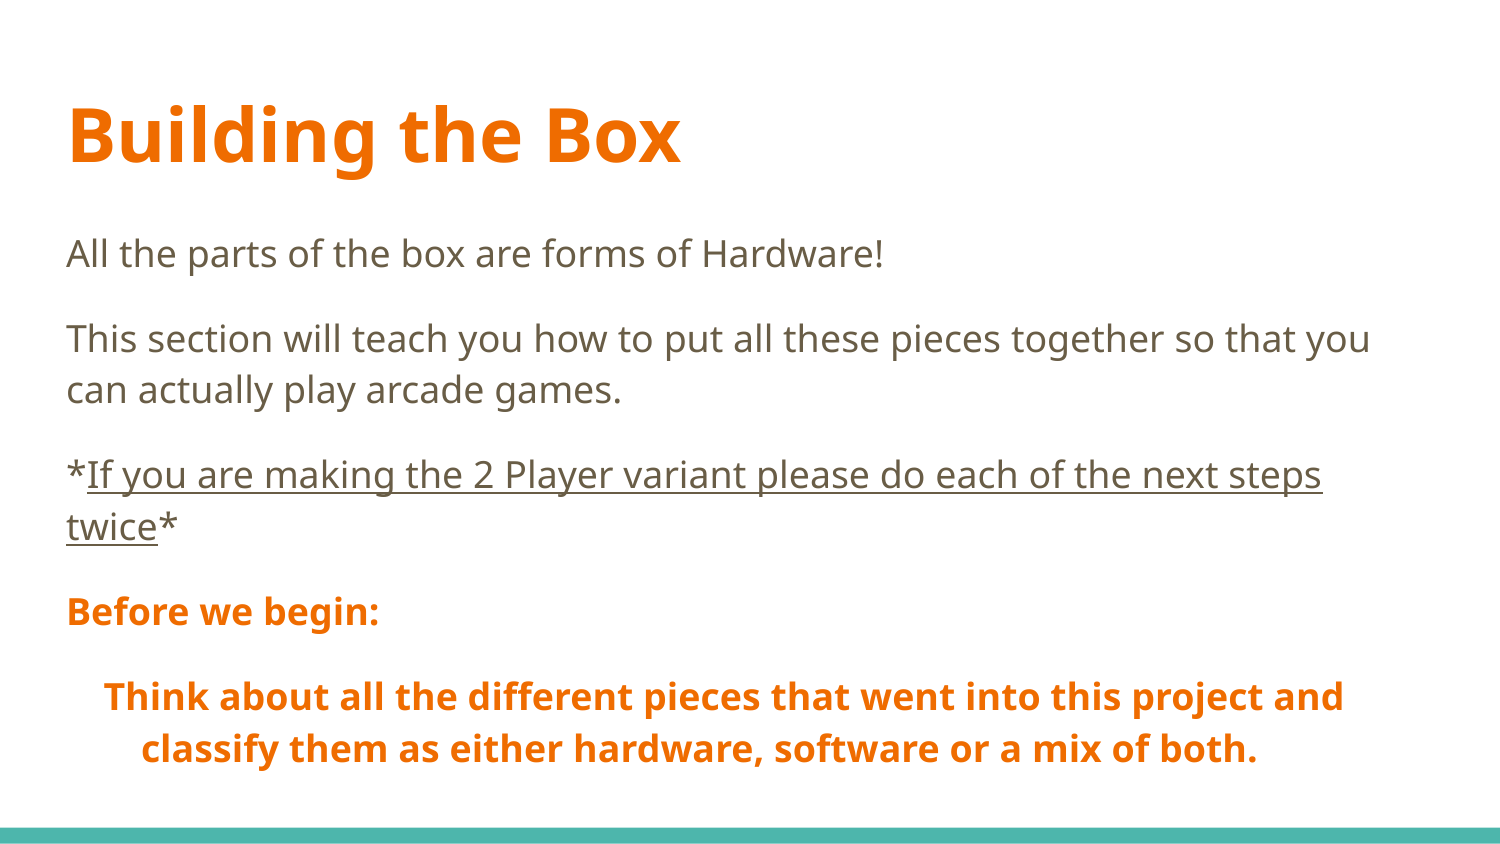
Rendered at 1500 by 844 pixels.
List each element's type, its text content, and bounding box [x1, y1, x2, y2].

title Building the Box [51, 72, 1449, 189]
list All the parts of the box are forms of Hardware! This section will teach you how to put all these pieces together so that you can actually play arcade games. *If you are making the 2 Player variant please do each of the next steps twice* Before we begin: Think about all the different pieces that went into this project and classify them as either hardware, software or a mix of both. [51, 207, 1449, 750]
